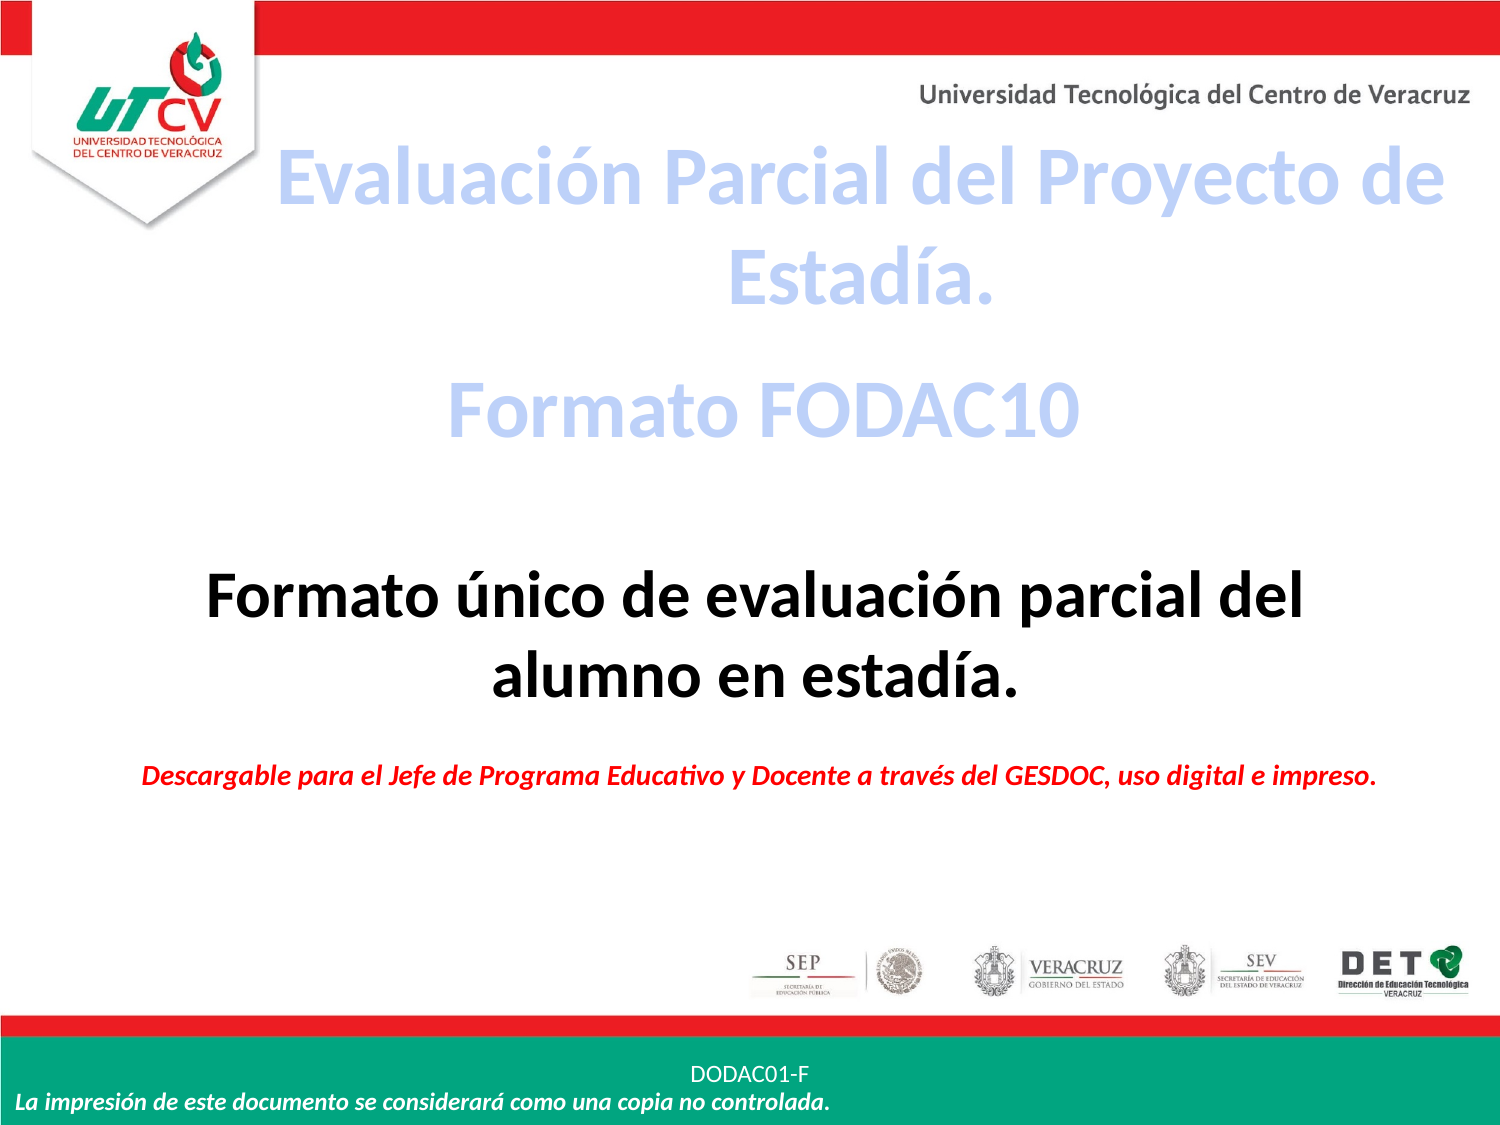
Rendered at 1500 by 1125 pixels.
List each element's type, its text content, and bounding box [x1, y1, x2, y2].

footer DODAC01-F [512, 1042, 988, 1103]
text_box Evaluación Parcial del Proyecto de Estadía. [253, 113, 1471, 331]
text_box Descargable para el Jefe de Programa Educativo y Docente a través del GESDOC, uso digital e impreso. [122, 748, 1398, 929]
picture [0, 0, 1500, 1125]
text_box Formato FODAC10 [429, 346, 1100, 463]
text_box Formato único de evaluación parcial del alumno en estadía. [118, 543, 1394, 724]
